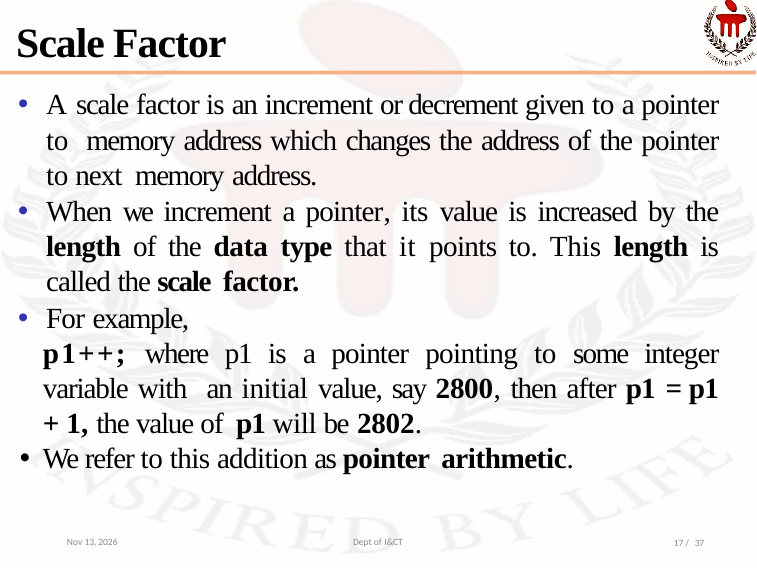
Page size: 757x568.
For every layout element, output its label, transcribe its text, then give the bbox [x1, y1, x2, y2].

slide_number 4-Oct-22 [51, 526, 223, 557]
picture [704, 0, 757, 67]
text_box A scale factor is an increment or decrement given to a pointer to memory address which changes the address of the pointer to next memory address. When we increment a pointer, its value is increased by the length of the data type that it points to. This length is called the scale factor. For example, p1++; where p1 is a pointer pointing to some integer variable with an initial value, say 2800, then after p1 =p1 +1, the value of p1 will be 2802. We refer to this addition as pointer arithmetic. [5, 83, 730, 475]
slide_number 17 / 37 [534, 475, 705, 568]
text_box Scale Factor [14, 13, 705, 66]
footer Dept of I&CT [250, 526, 506, 557]
